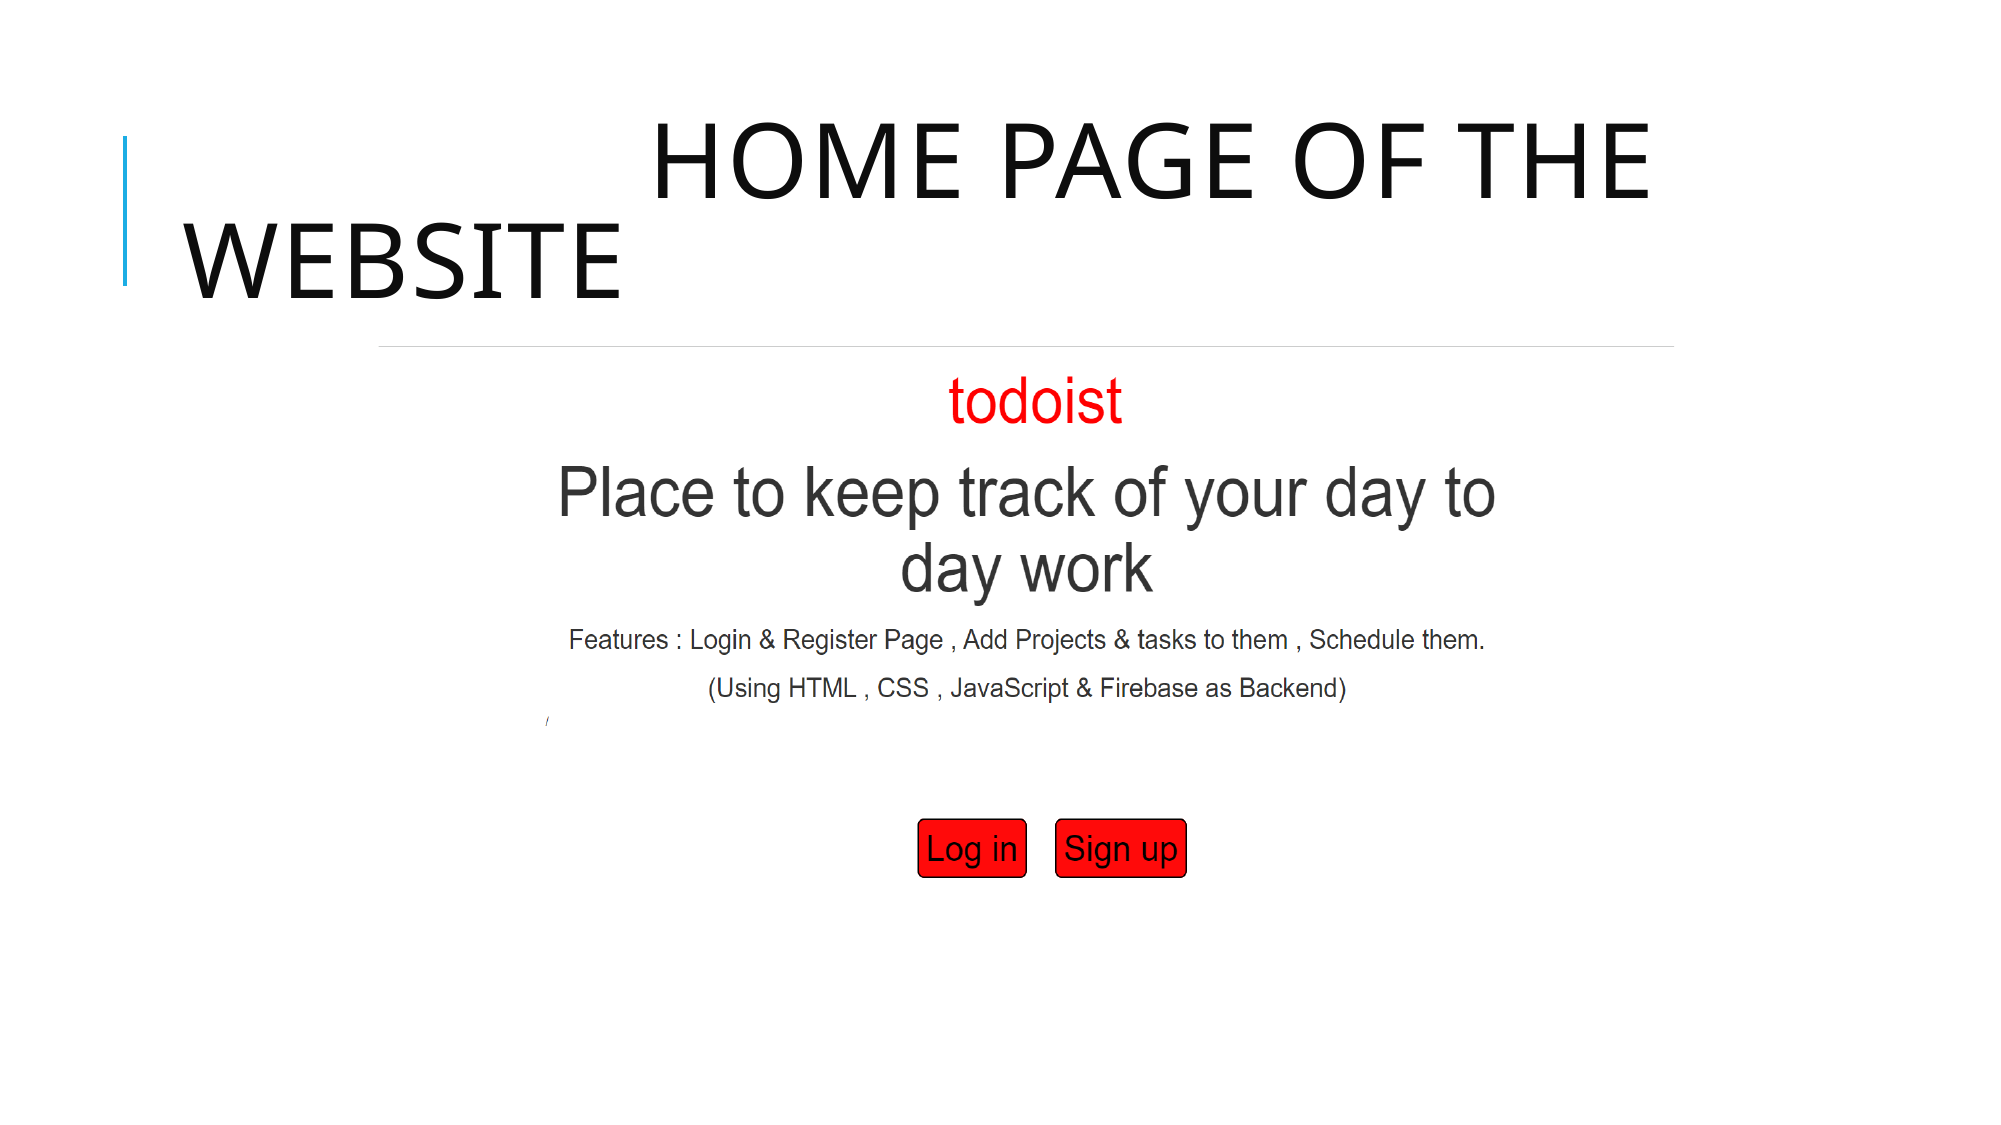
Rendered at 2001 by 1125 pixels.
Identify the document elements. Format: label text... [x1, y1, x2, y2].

title HOME PAGE OF THE WEBSITE [168, 96, 1763, 342]
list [378, 341, 1675, 1030]
